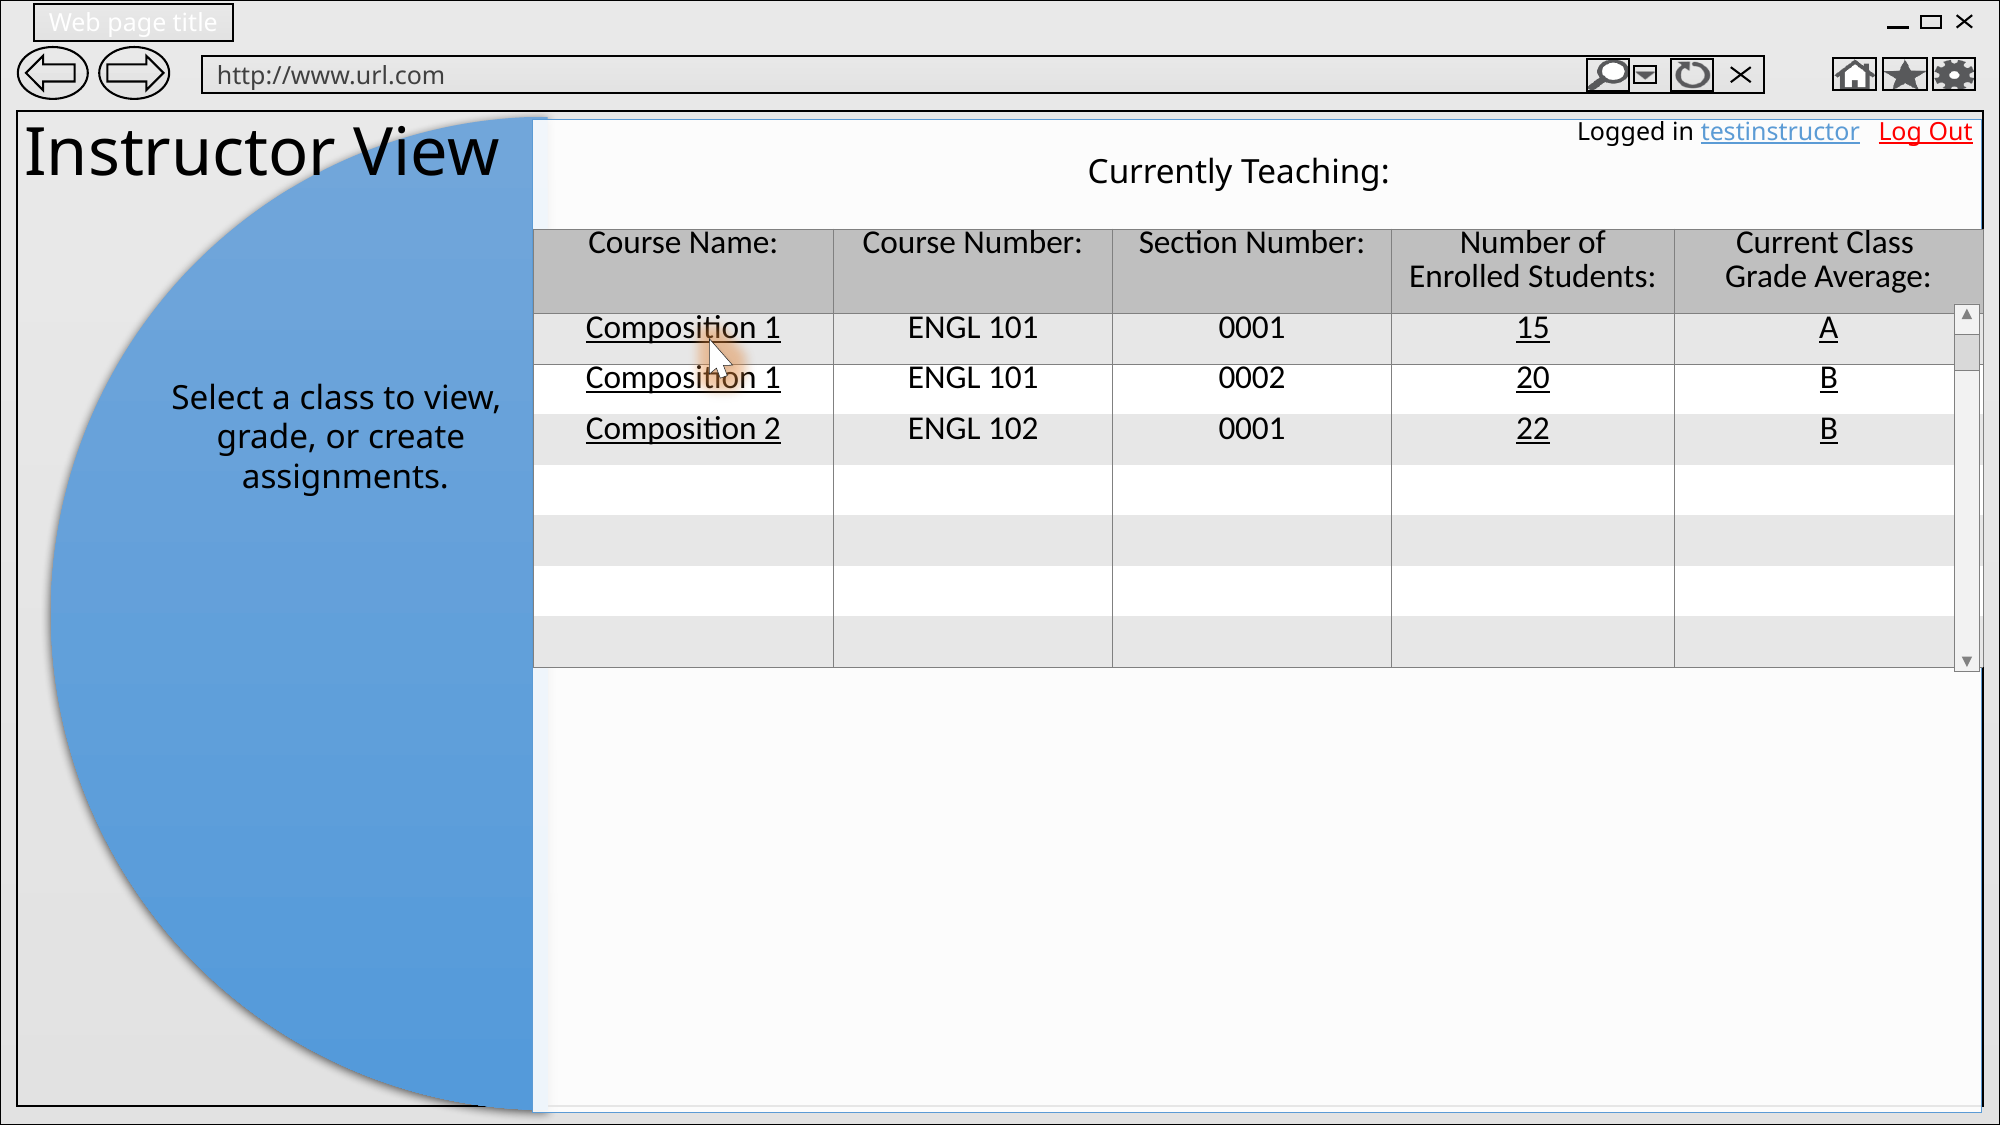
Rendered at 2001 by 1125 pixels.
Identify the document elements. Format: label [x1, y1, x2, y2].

text_box [84, 119, 2000, 1113]
text_box [1954, 303, 1979, 672]
text_box [0, 0, 2000, 1125]
